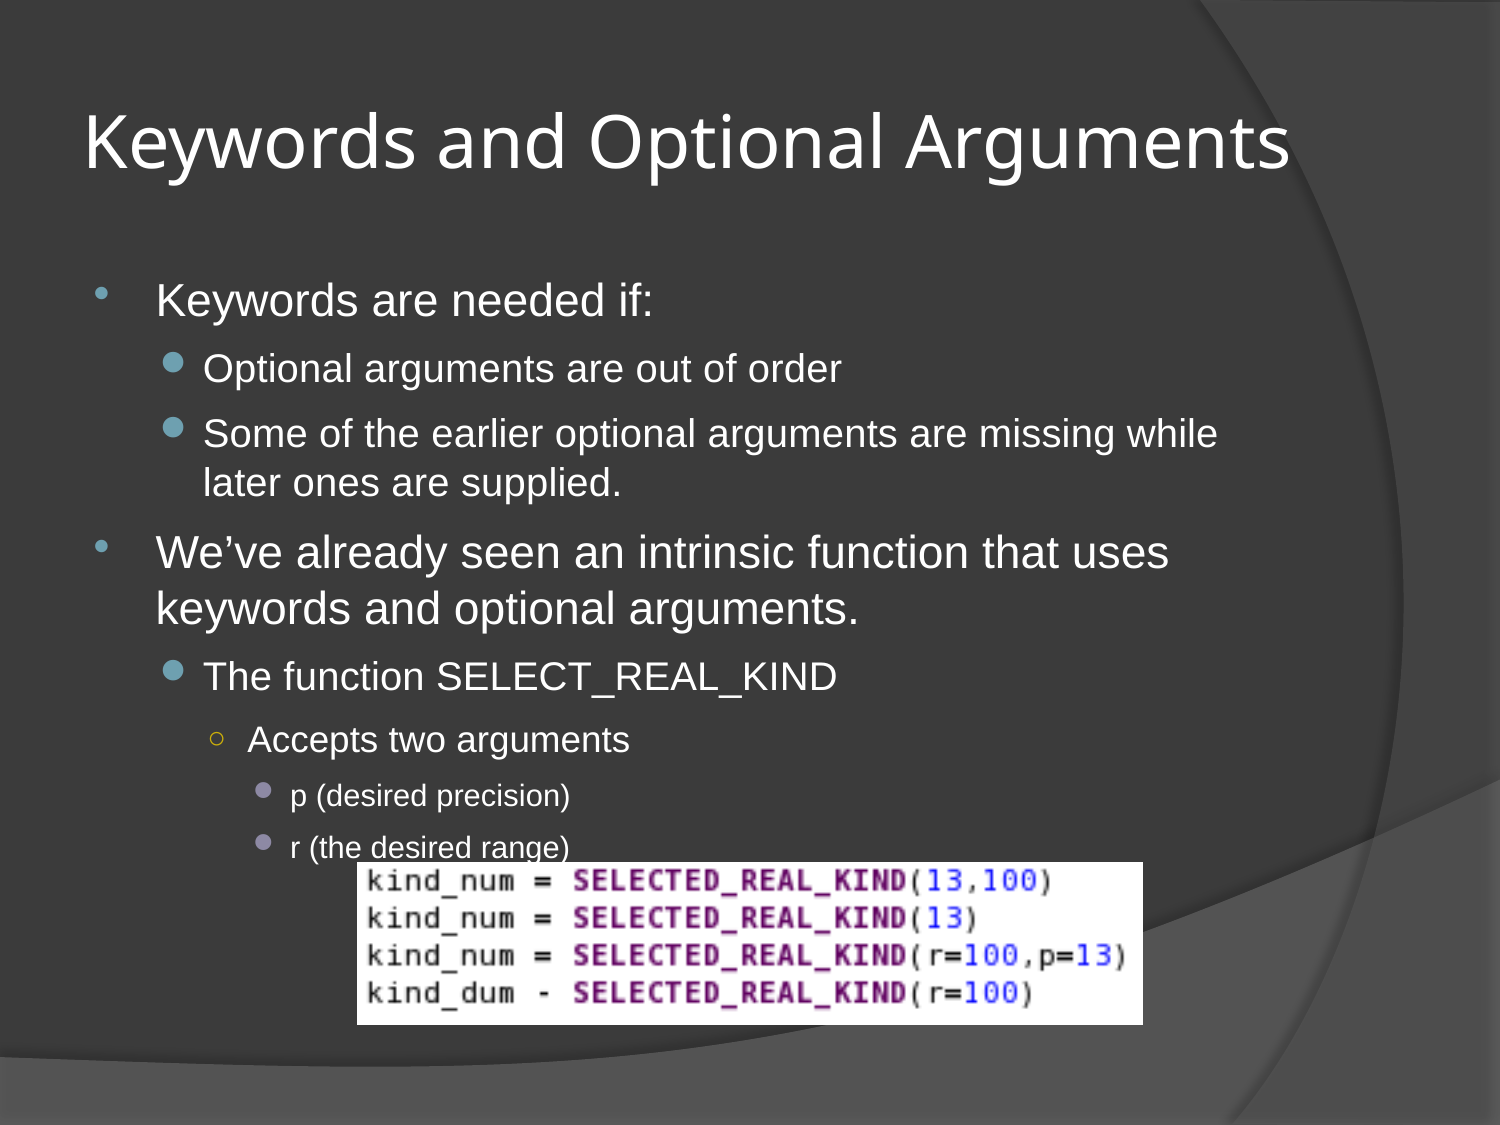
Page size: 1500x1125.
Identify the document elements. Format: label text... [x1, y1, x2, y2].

picture [356, 862, 1144, 1026]
list Keywords are needed if: Optional arguments are out of order Some of the earlier optional arguments are missing while later ones are supplied. We’ve already seen an intrinsic function that uses keywords and optional arguments. The function SELECT_REAL_KIND Accepts two arguments p (desired precision) r (the desired range) [75, 262, 1300, 875]
title Keywords and Optional Arguments [75, 45, 1300, 233]
